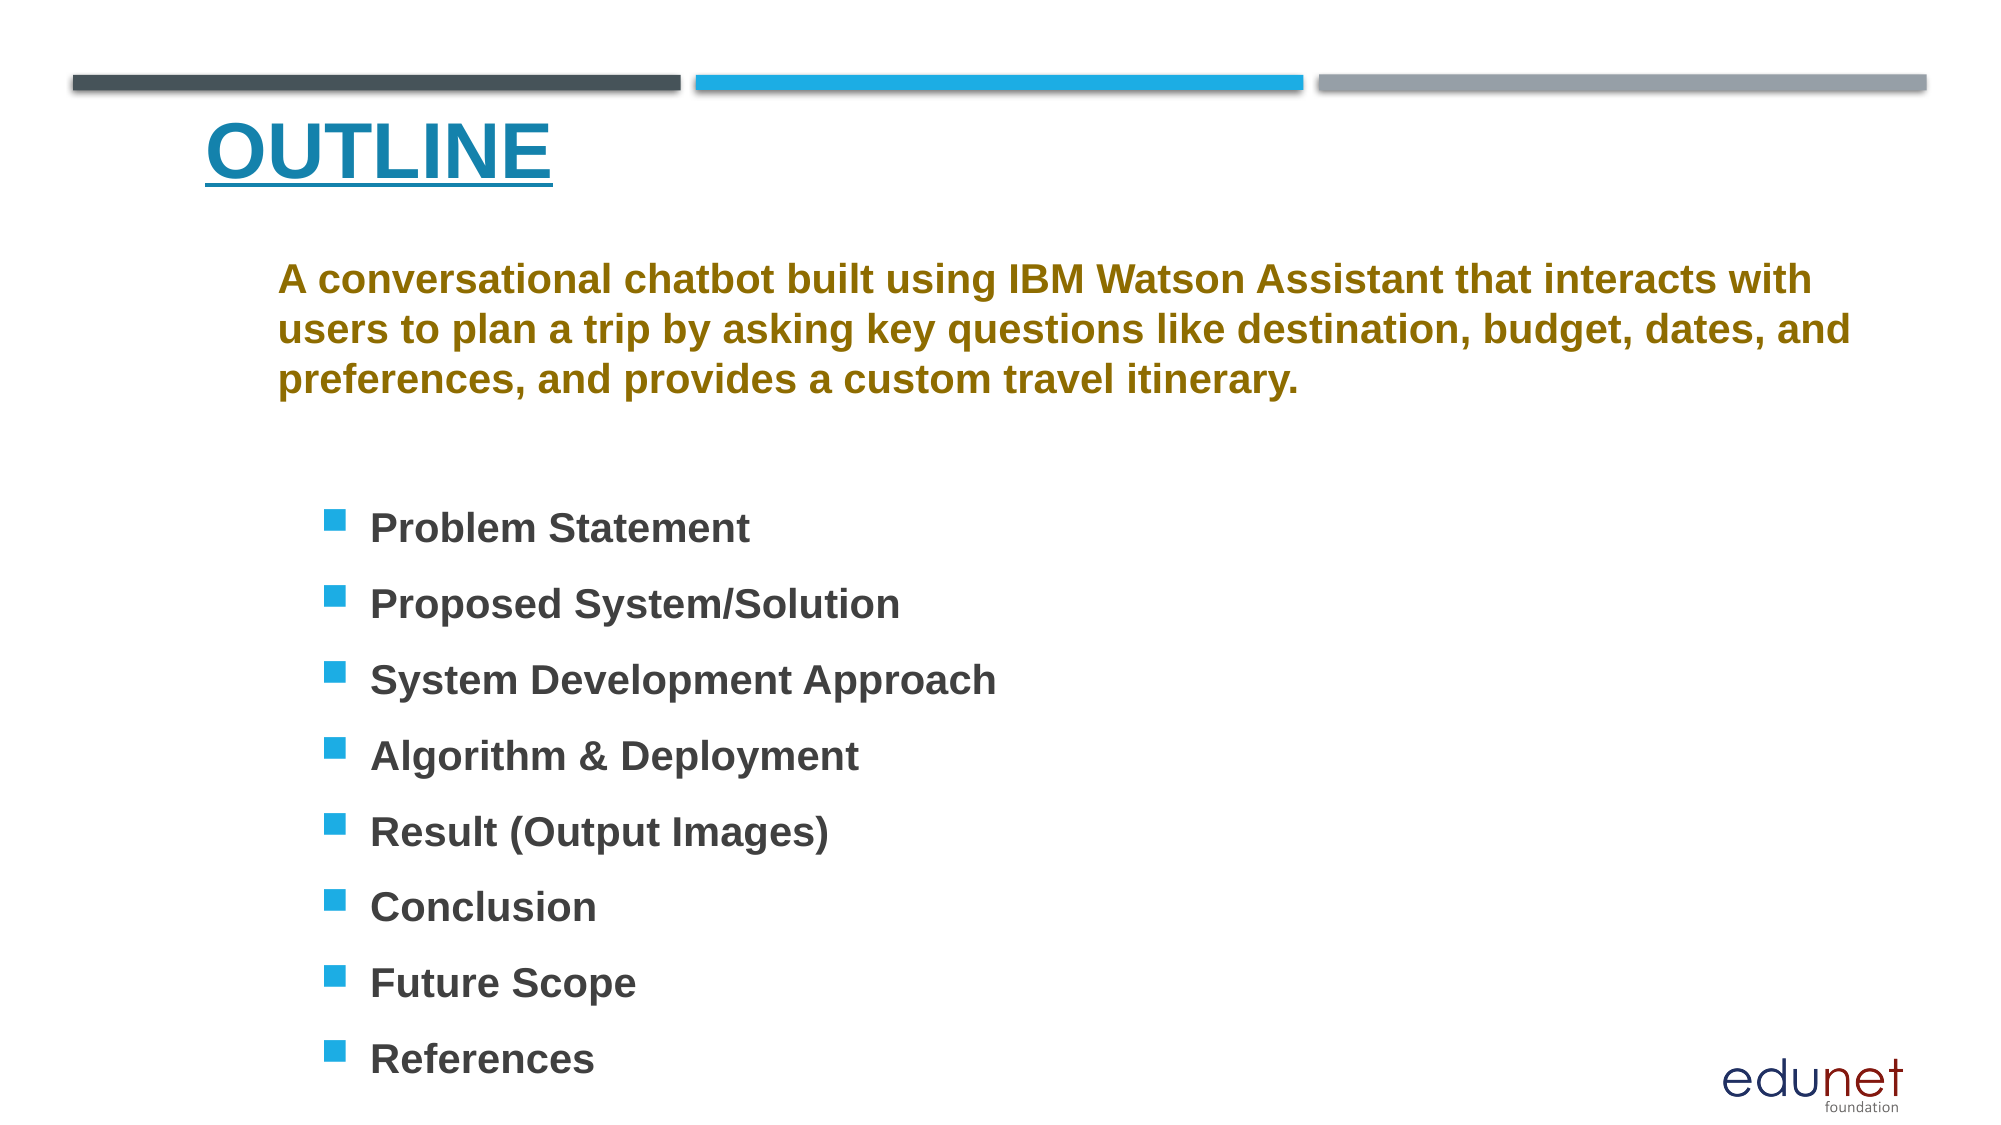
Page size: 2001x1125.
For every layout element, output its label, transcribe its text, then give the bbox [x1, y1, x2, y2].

text_box A conversational chatbot built using IBM Watson Assistant that interacts with users to plan a trip by asking key questions like destination, budget, dates, and preferences, and provides a custom travel itinerary. [262, 244, 1897, 410]
picture [1719, 1056, 1905, 1116]
list Problem Statement Proposed System/Solution System Development Approach Algorithm & Deployment Result (Output Images) Conclusion Future Scope References [305, 412, 1593, 1052]
title OUTLINE [190, 73, 1928, 203]
